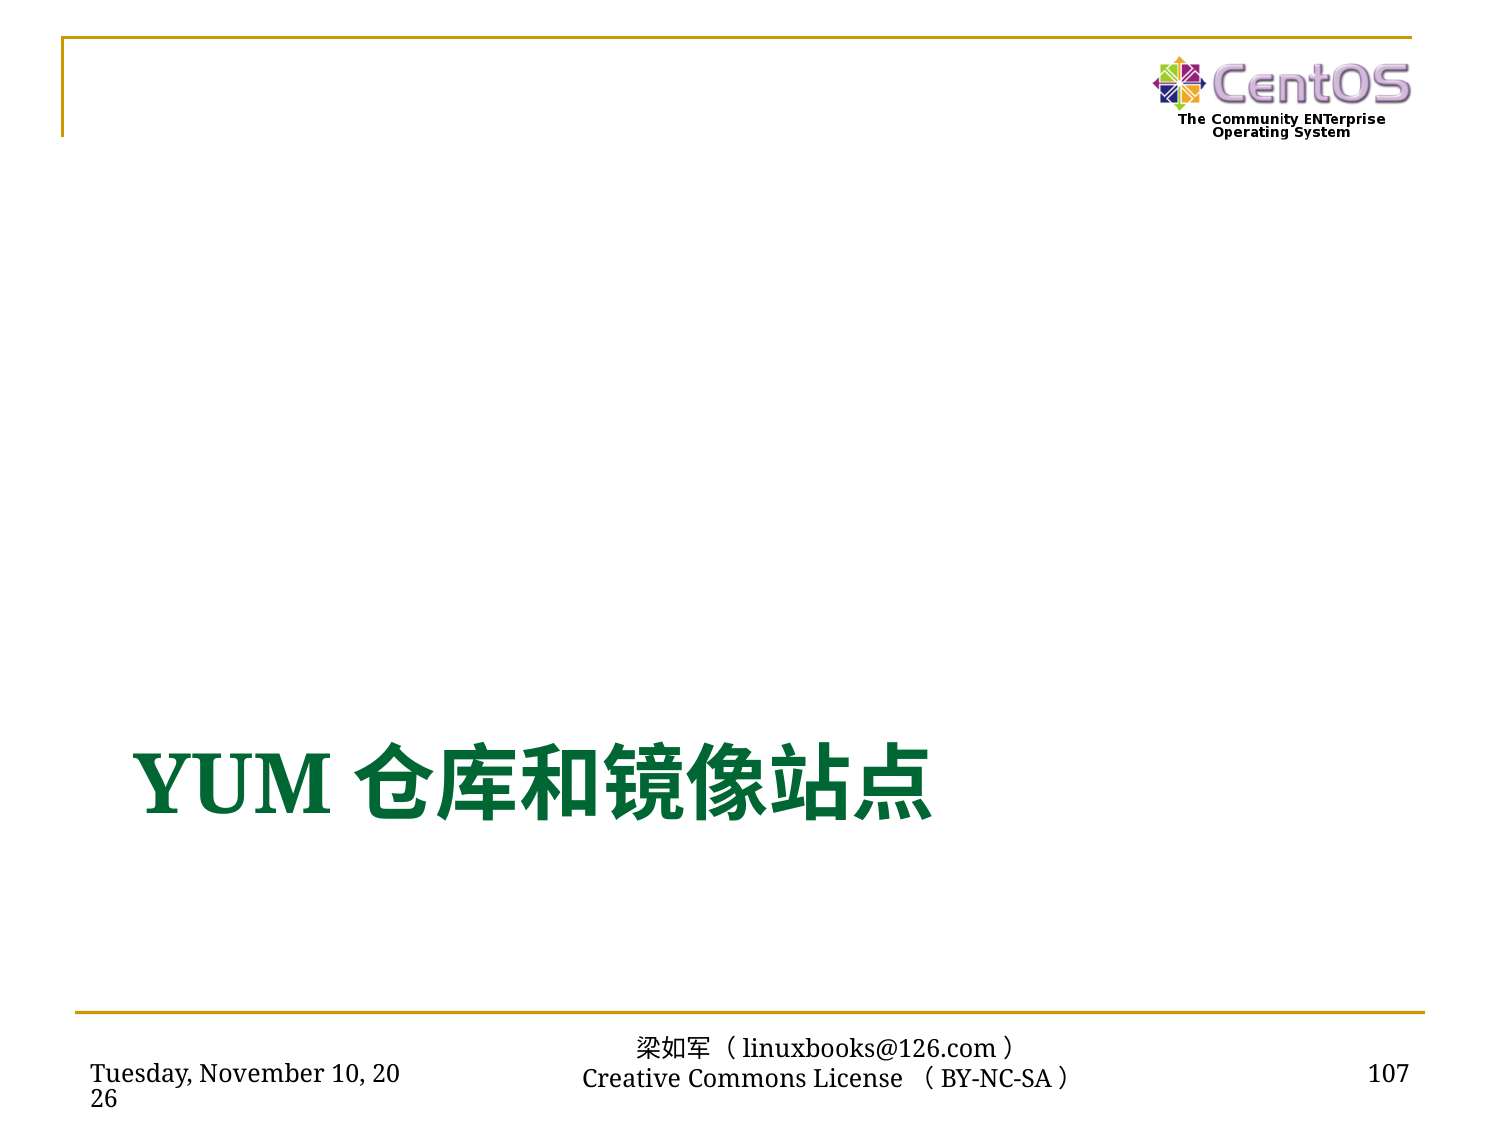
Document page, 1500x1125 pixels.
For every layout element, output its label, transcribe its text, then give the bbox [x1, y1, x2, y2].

slide_number 107 [1074, 1023, 1426, 1100]
footer 梁如军（linuxbooks@126.com） Creative Commons License（BY-NC-SA） [395, 1024, 1270, 1101]
title YUM仓库和镜像站点 [118, 722, 1394, 947]
picture [1151, 54, 1412, 140]
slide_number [74, 1023, 426, 1100]
